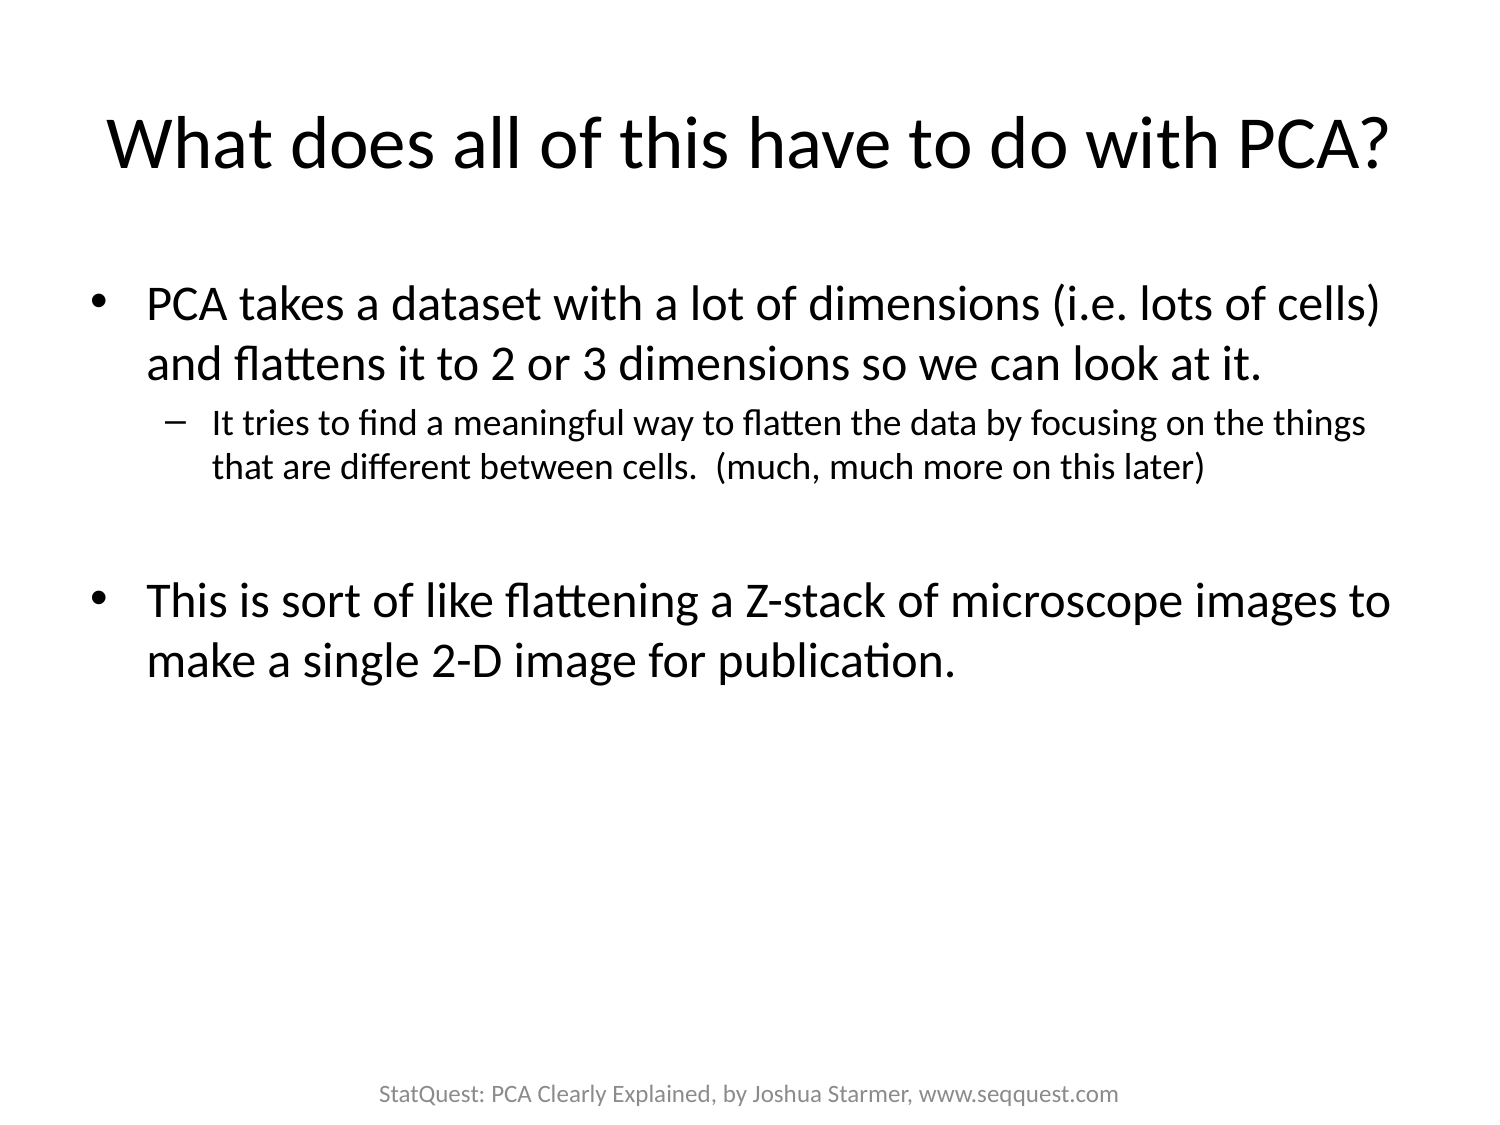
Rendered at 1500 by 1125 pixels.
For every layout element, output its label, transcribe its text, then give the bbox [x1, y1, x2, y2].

list PCA takes a dataset with a lot of dimensions (i.e. lots of cells) and flattens it to 2 or 3 dimensions so we can look at it. It tries to find a meaningful way to flatten the data by focusing on the things that are different between cells. (much, much more on this later) This is sort of like flattening a Z-stack of microscope images to make a single 2-D image for publication. [75, 262, 1425, 1005]
footer StatQuest: PCA Clearly Explained, by Joshua Starmer, www.seqquest.com [281, 1062, 1219, 1123]
title What does all of this have to do with PCA? [75, 45, 1425, 233]
